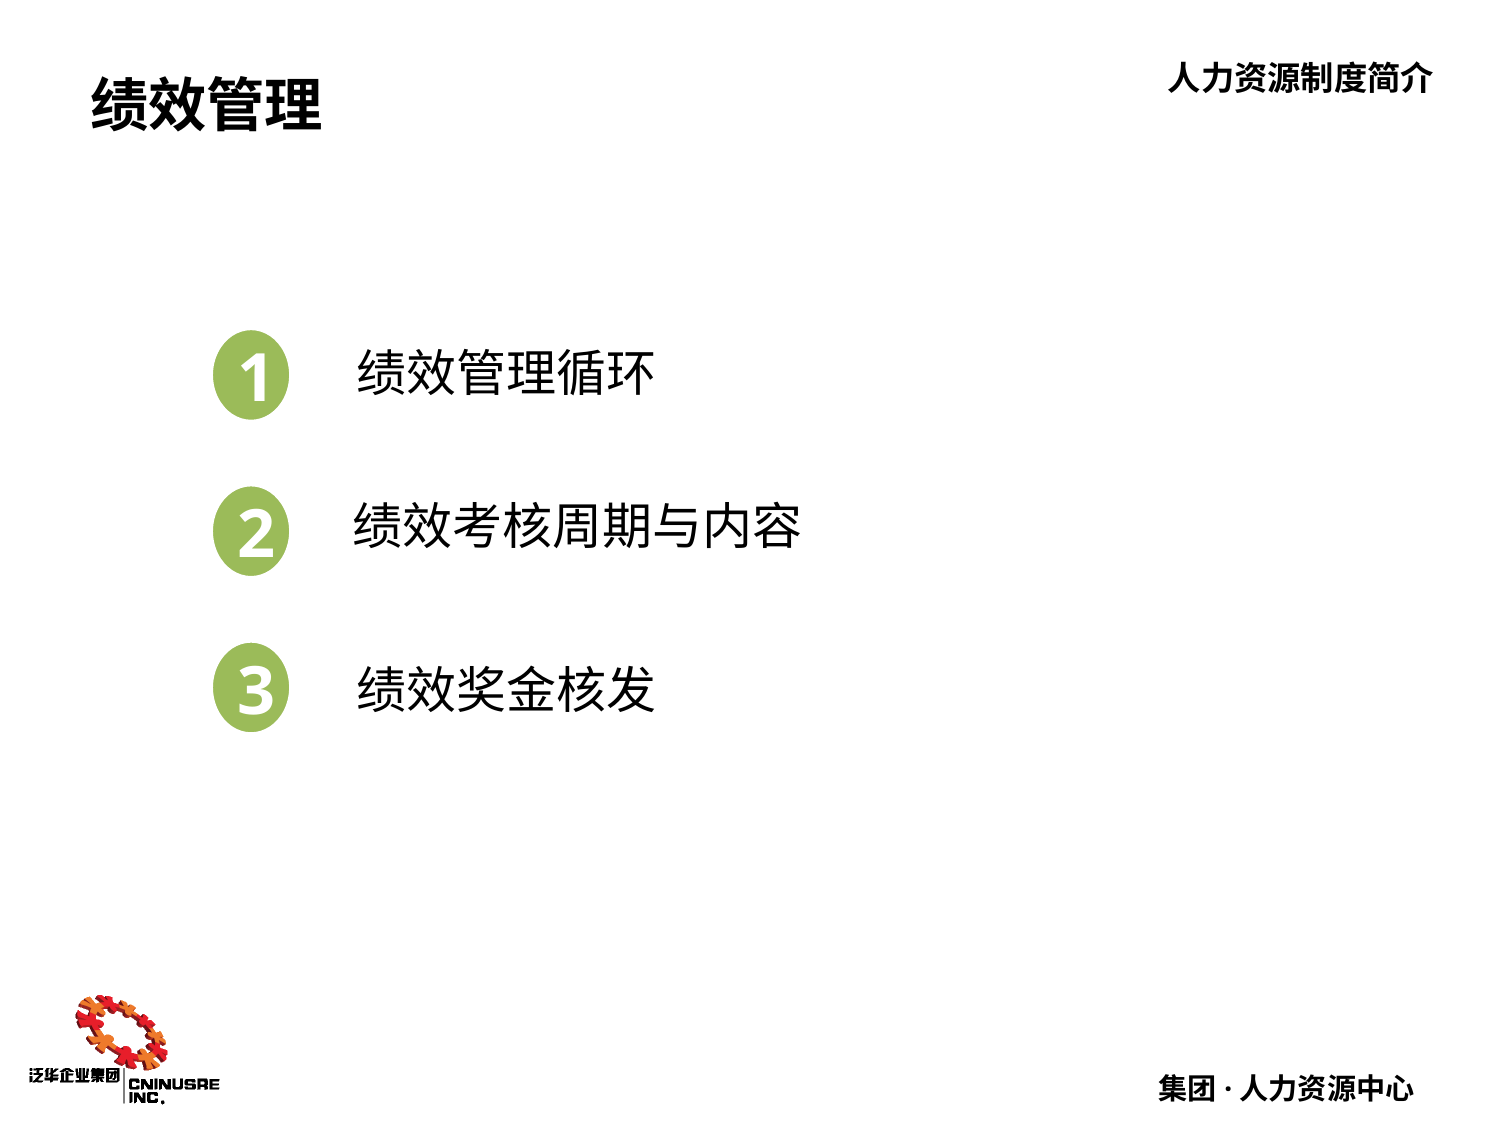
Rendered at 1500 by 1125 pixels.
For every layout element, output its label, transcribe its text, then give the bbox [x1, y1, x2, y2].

picture [0, 965, 235, 1125]
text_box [210, 327, 683, 735]
text_box 绩效考核周期与内容 [686, 486, 818, 562]
title 绩效管理 [74, 44, 1426, 157]
